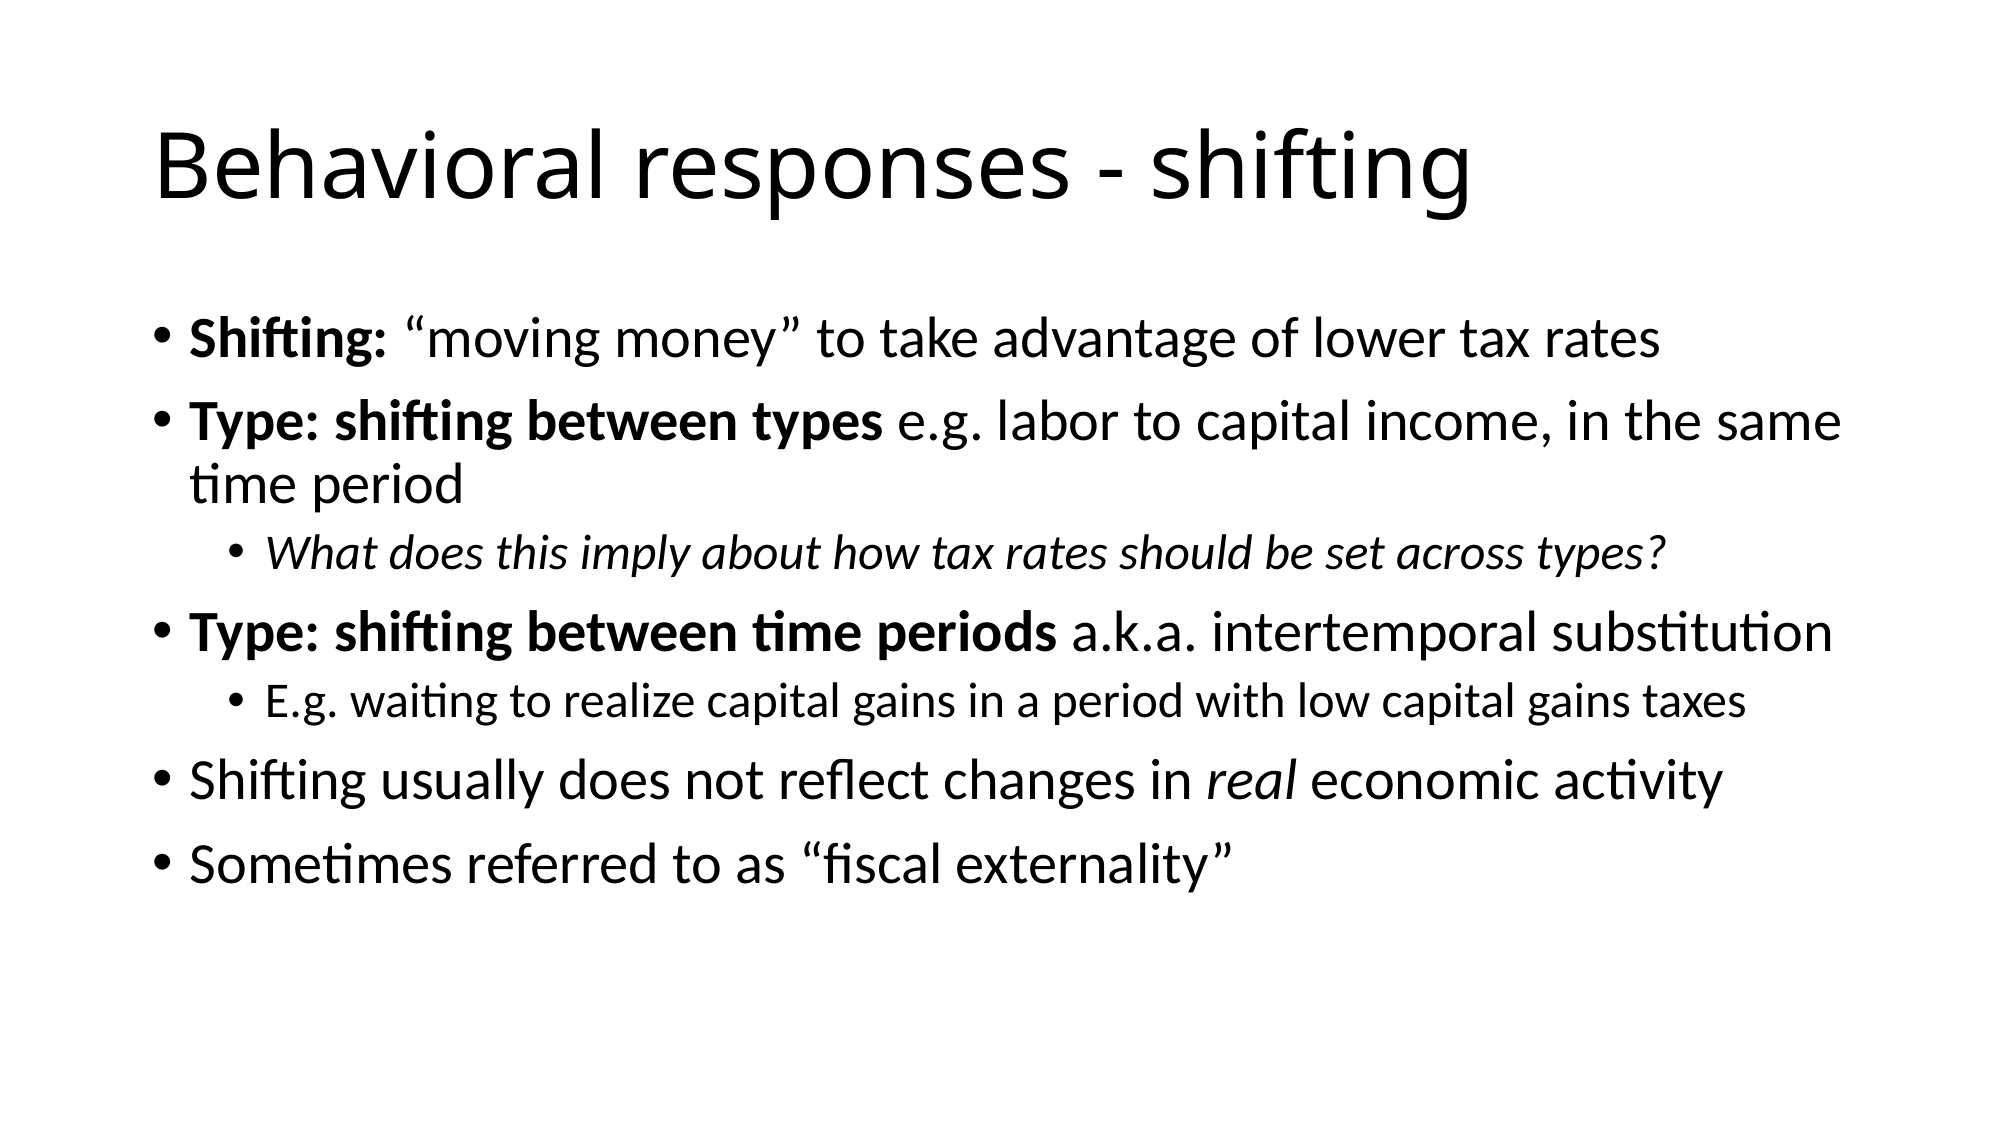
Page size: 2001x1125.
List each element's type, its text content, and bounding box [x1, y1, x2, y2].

list Shifting: “moving money” to take advantage of lower tax rates Type: shifting between types e.g. labor to capital income, in the same time period What does this imply about how tax rates should be set across types? Type: shifting between time periods a.k.a. intertemporal substitution E.g. waiting to realize capital gains in a period with low capital gains taxes Shifting usually does not reflect changes in real economic activity Sometimes referred to as “fiscal externality” [137, 299, 1863, 1014]
title Behavioral responses - shifting [137, 59, 1863, 278]
